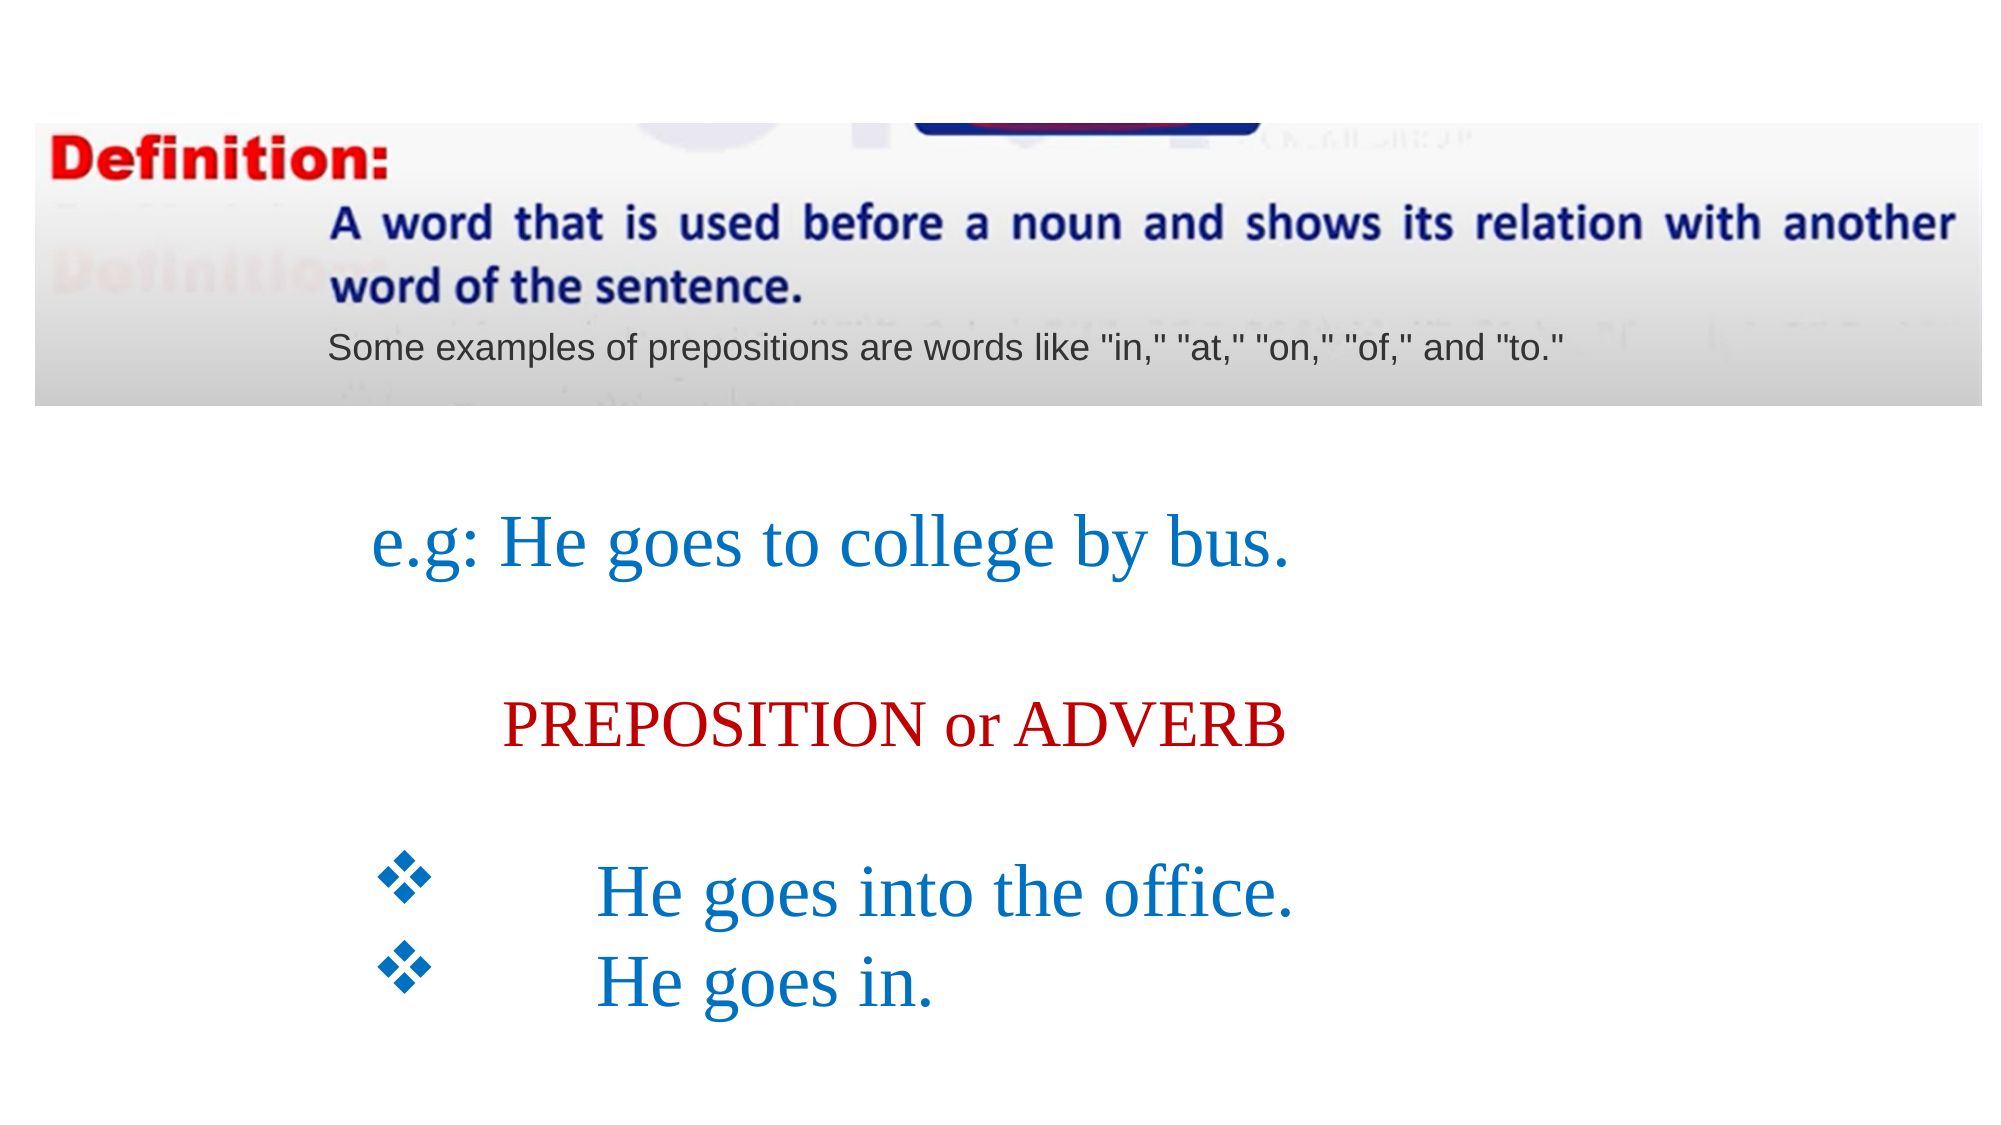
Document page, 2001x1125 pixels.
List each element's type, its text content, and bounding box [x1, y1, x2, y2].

picture [35, 123, 1982, 406]
text_box e.g: He goes to college by bus. PREPOSITION or ADVERB He goes into the office. He goes in. [356, 484, 1904, 1029]
